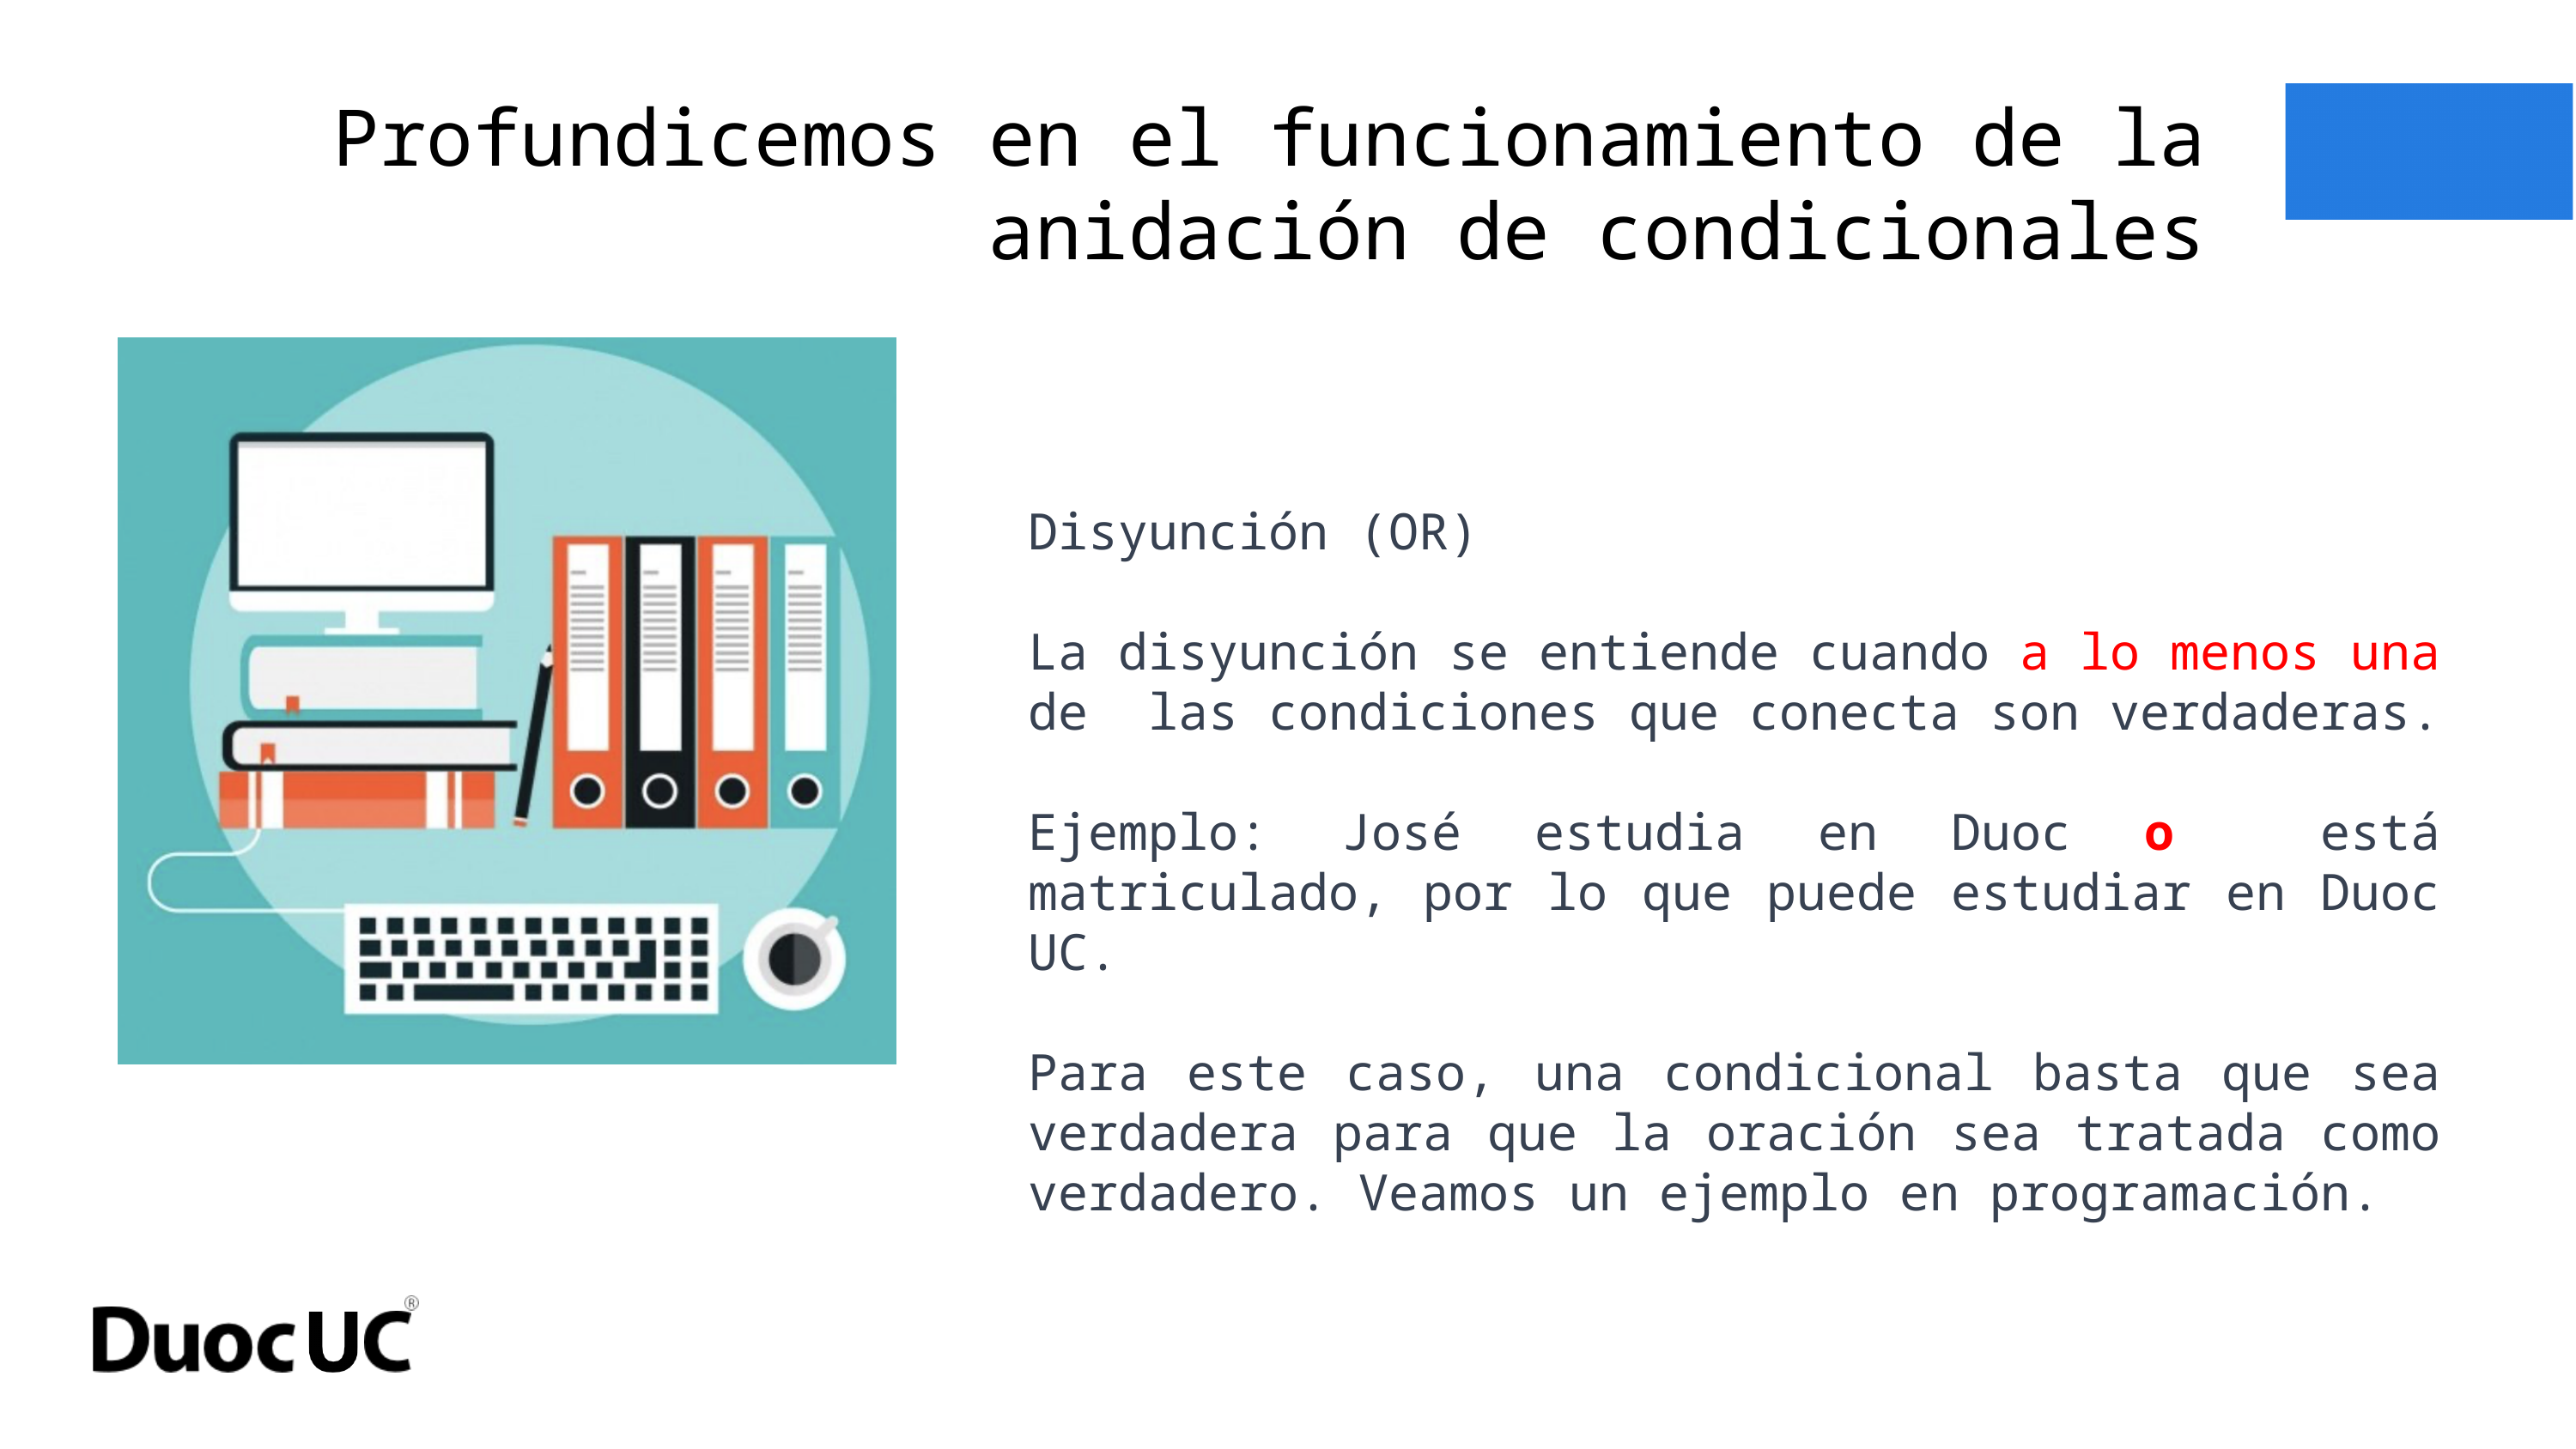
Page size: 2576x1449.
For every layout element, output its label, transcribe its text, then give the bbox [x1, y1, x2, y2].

text_box [2285, 83, 2573, 221]
picture [118, 337, 896, 1064]
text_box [404, 1295, 420, 1311]
text_box Disyunción (OR) La disyunción se entiende cuando a lo menos una de las condiciones que conecta son verdaderas. Ejemplo: José estudia en Duoc o está matriculado, por lo que puede estudiar en Duoc UC. Para este caso, una condicional basta que sea verdadera para que la oración sea tratada como verdadero. Veamos un ejemplo en programación. [1015, 494, 2454, 1228]
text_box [363, 1311, 411, 1373]
text_box [308, 1312, 358, 1373]
text_box Profundicemos en el funcionamiento de la anidación de condicionales [53, 88, 2205, 276]
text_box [93, 1306, 295, 1373]
